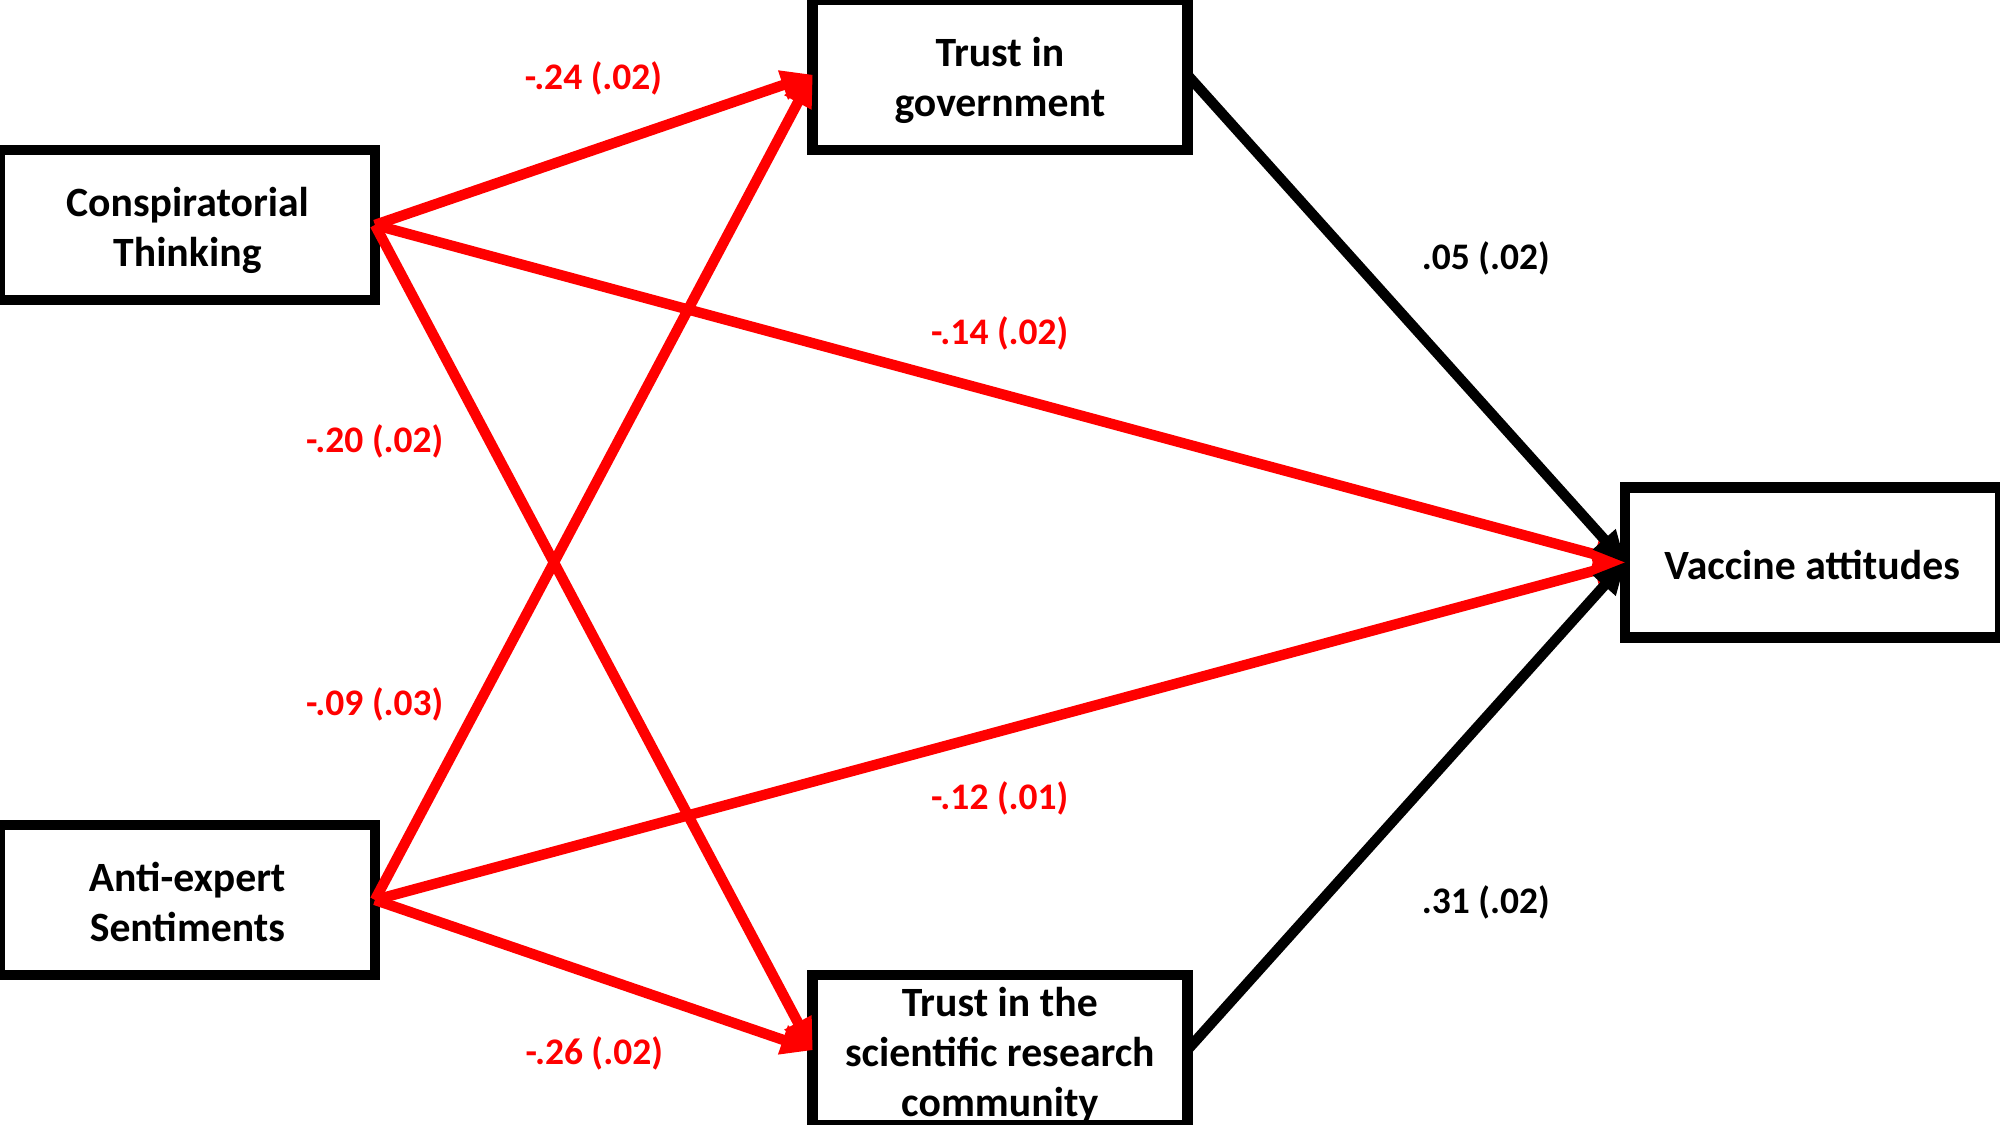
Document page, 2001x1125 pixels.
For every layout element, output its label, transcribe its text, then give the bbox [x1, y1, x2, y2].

text_box Conspiratorial Thinking [0, 149, 374, 301]
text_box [813, 563, 1187, 900]
text_box -.26 (.02) [510, 1050, 679, 1080]
text_box Anti-expert Sentiments [0, 824, 374, 976]
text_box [813, 224, 1187, 563]
text_box -.09 (.03) [291, 670, 374, 731]
text_box Trust in the scientific research community [811, 974, 1188, 1125]
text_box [1187, 562, 1625, 1050]
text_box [374, 74, 813, 224]
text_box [374, 224, 813, 1050]
text_box Vaccine attitudes [1625, 486, 2000, 638]
text_box -.20 (.02) [291, 408, 374, 468]
text_box Trust in government [811, 0, 1188, 151]
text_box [1187, 74, 1625, 562]
text_box -.24 (.02) [510, 44, 678, 74]
